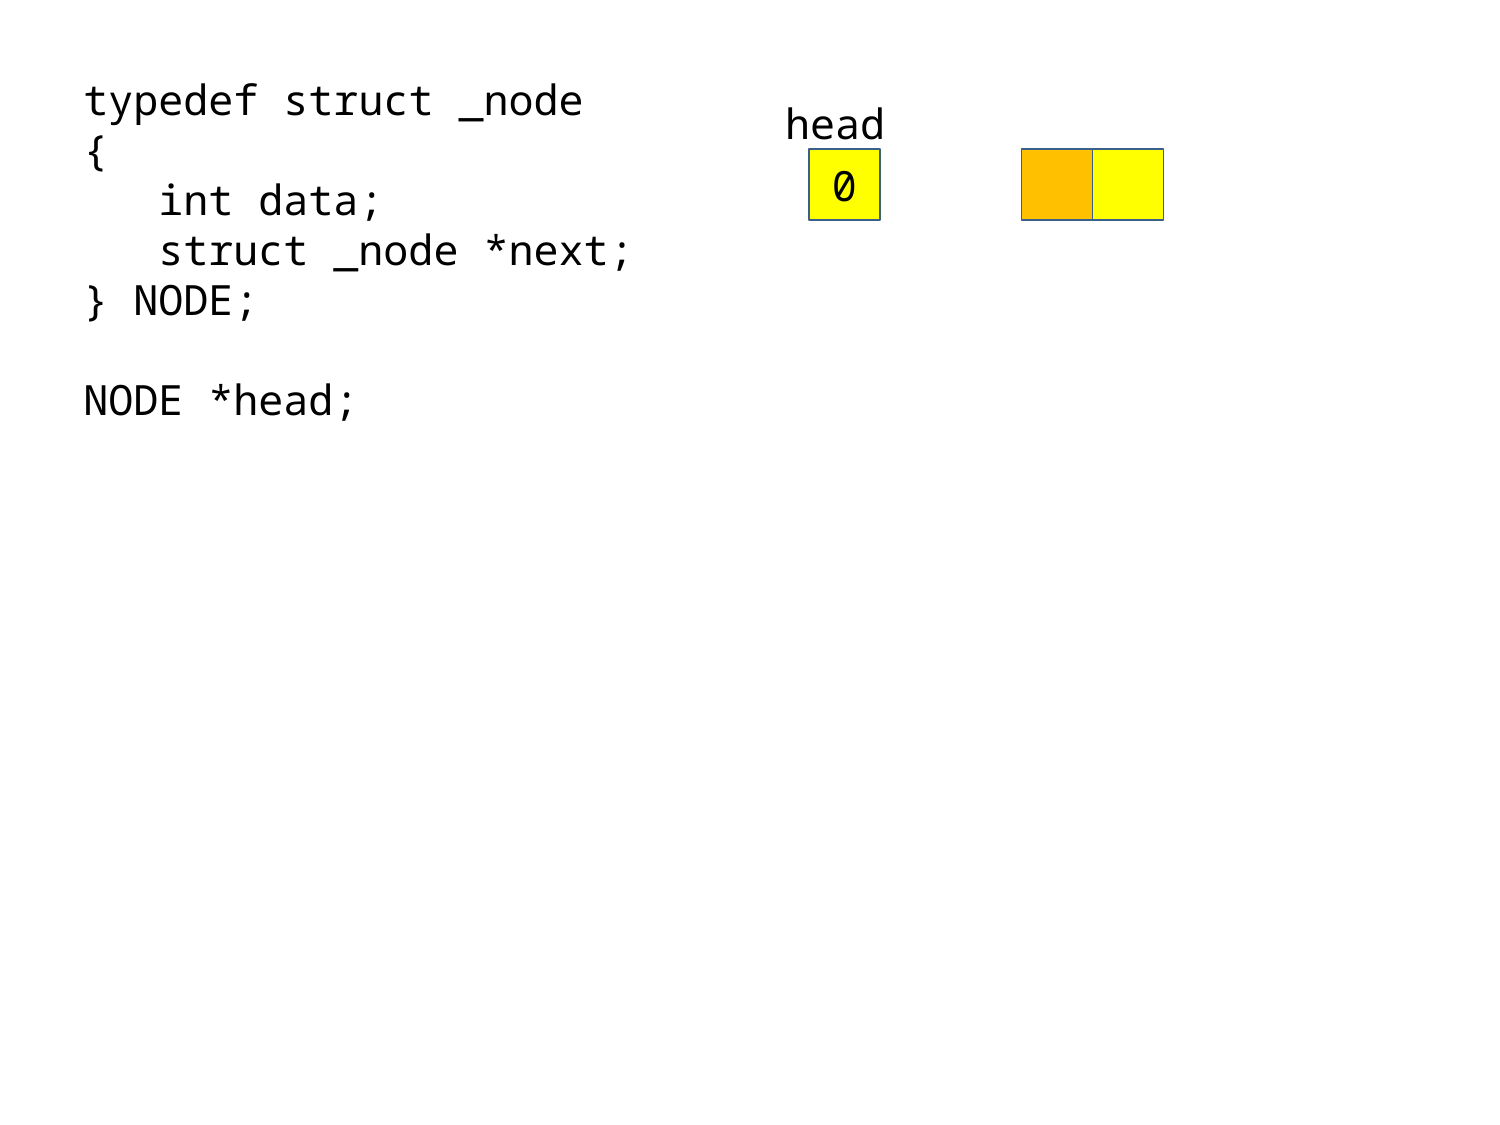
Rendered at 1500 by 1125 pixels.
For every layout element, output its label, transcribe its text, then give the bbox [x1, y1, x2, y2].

text_box head [770, 90, 900, 155]
text_box 0 [807, 155, 882, 222]
text_box [1020, 147, 1090, 222]
text_box [1090, 147, 1165, 222]
text_box typedef struct _node { int data; struct _node *next; } NODE; NODE *head; [68, 66, 648, 432]
